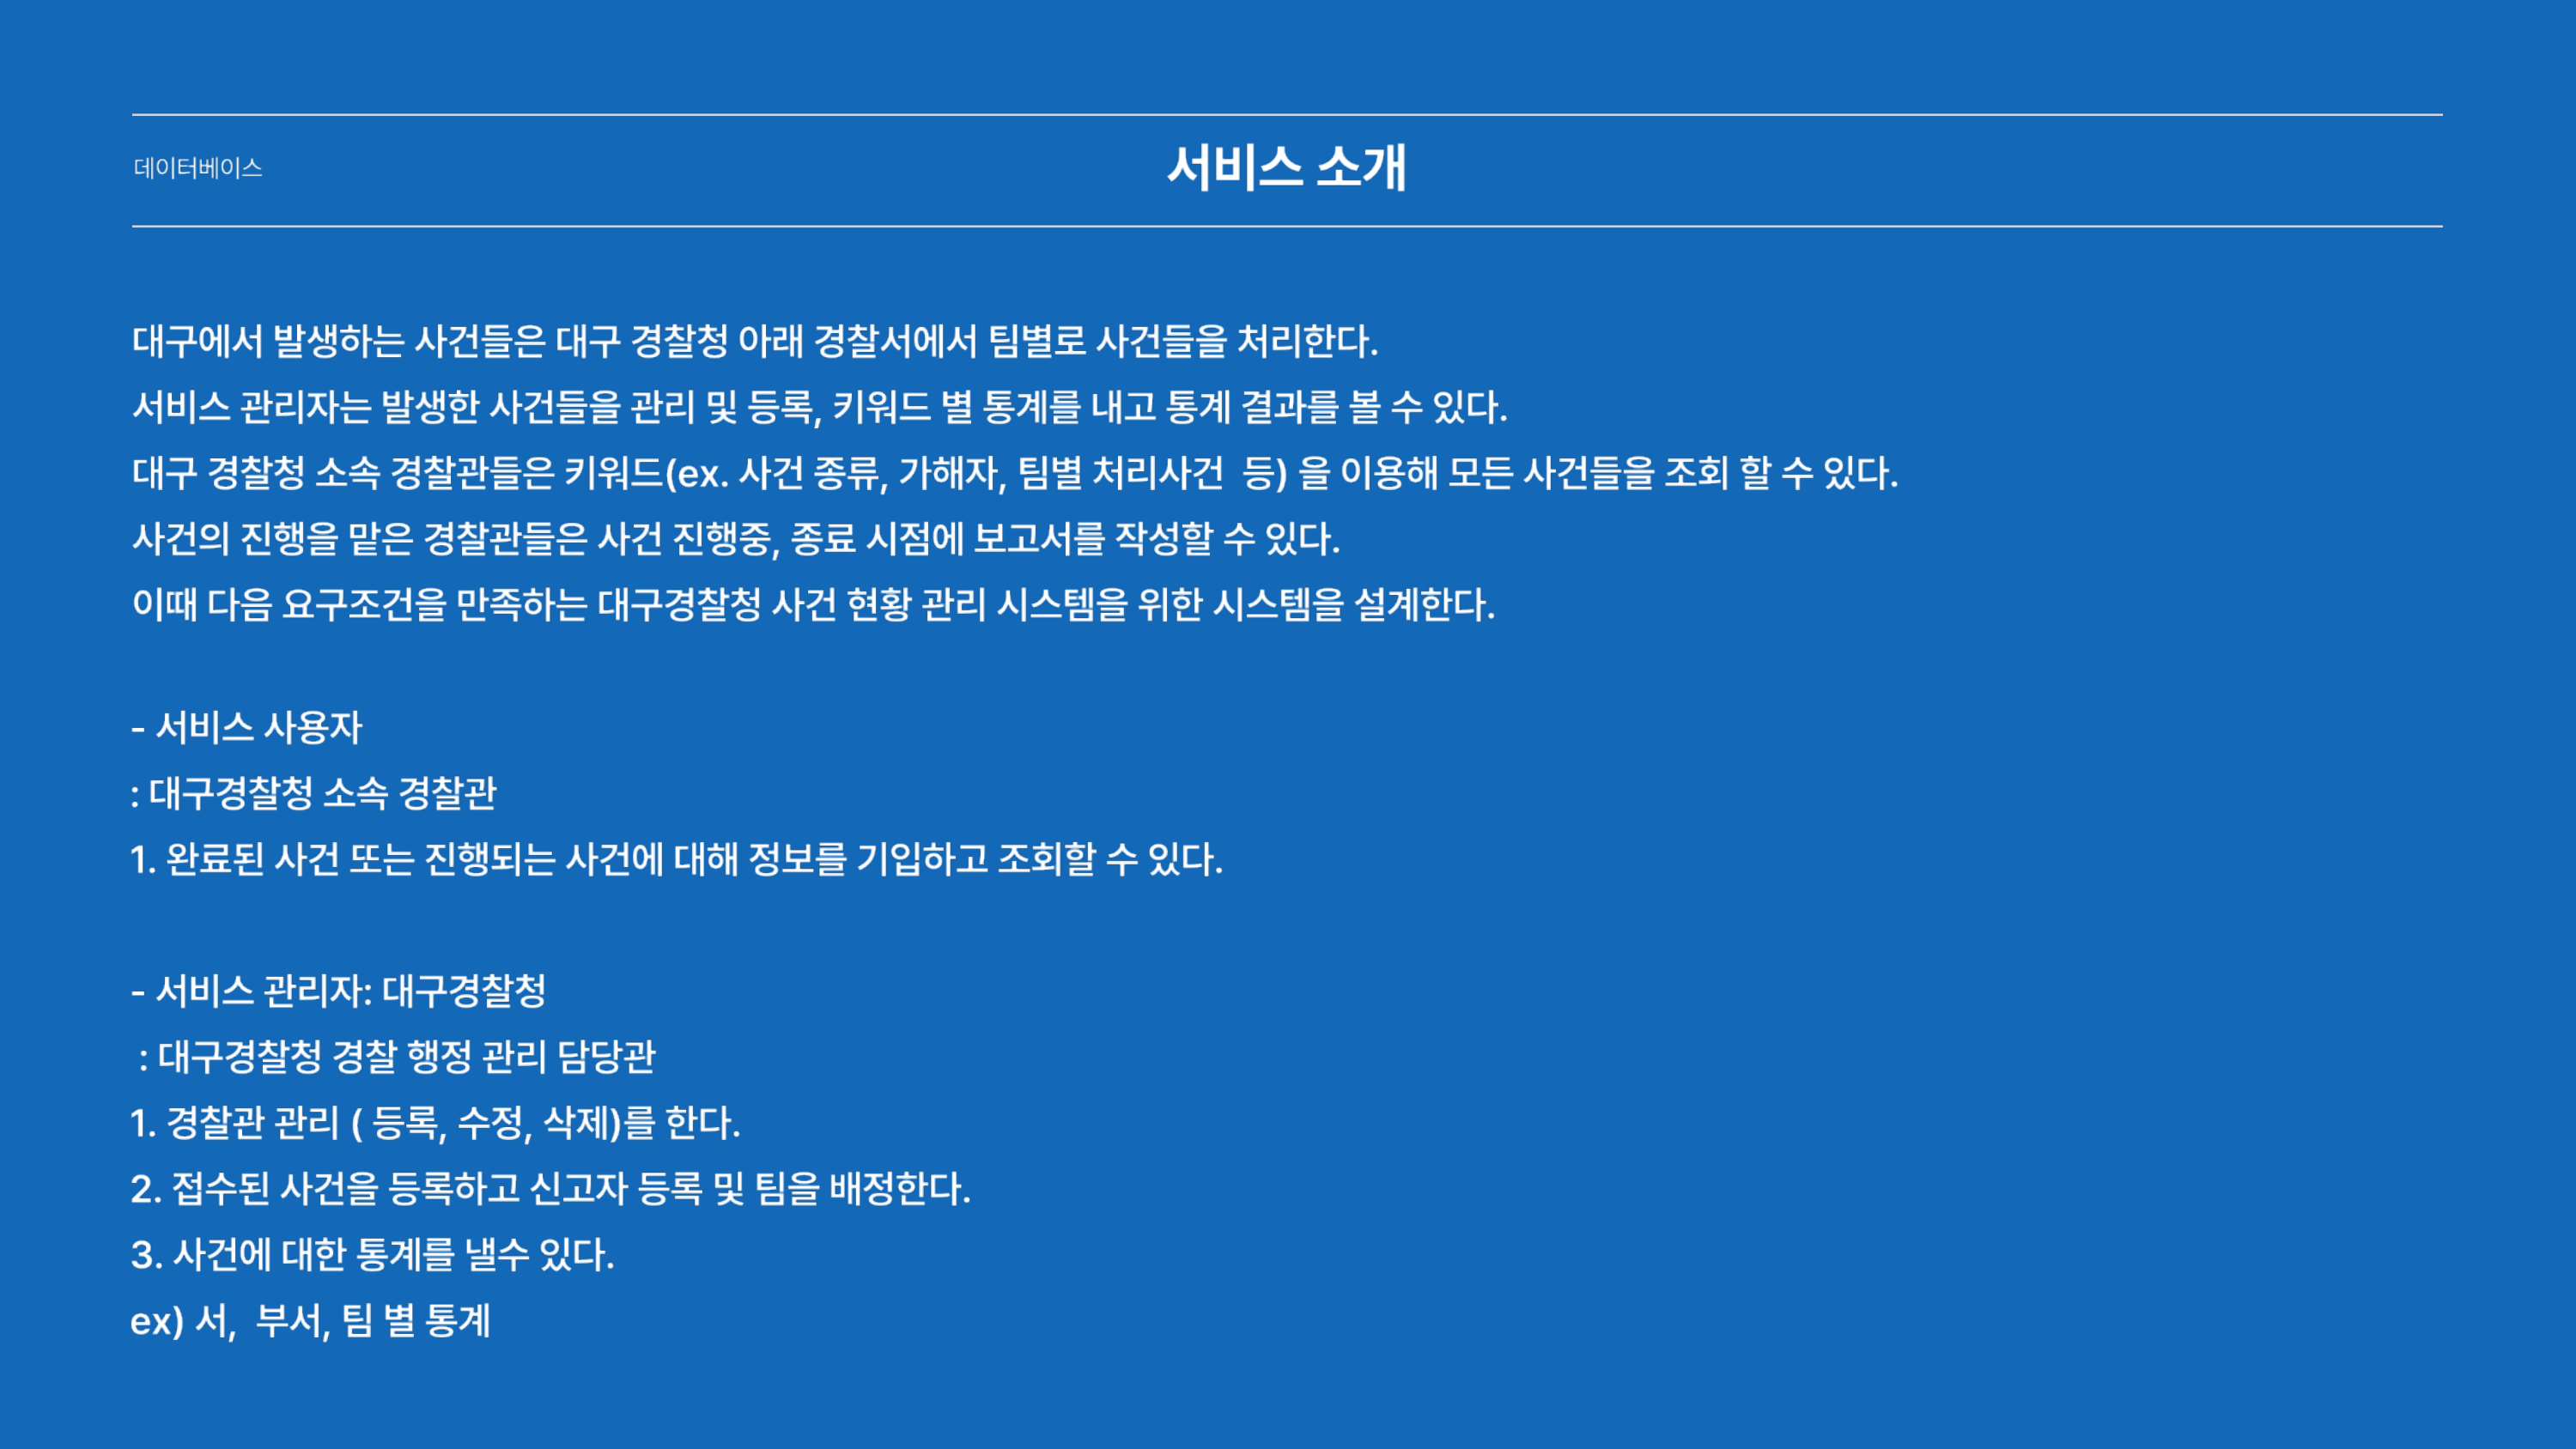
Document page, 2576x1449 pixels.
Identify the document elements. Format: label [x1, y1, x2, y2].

picture [801, 122, 1433, 222]
text_box [132, 111, 2444, 120]
picture [125, 311, 1920, 646]
picture [130, 147, 276, 198]
text_box [132, 222, 2444, 232]
picture [125, 697, 1243, 907]
picture [125, 960, 991, 1367]
